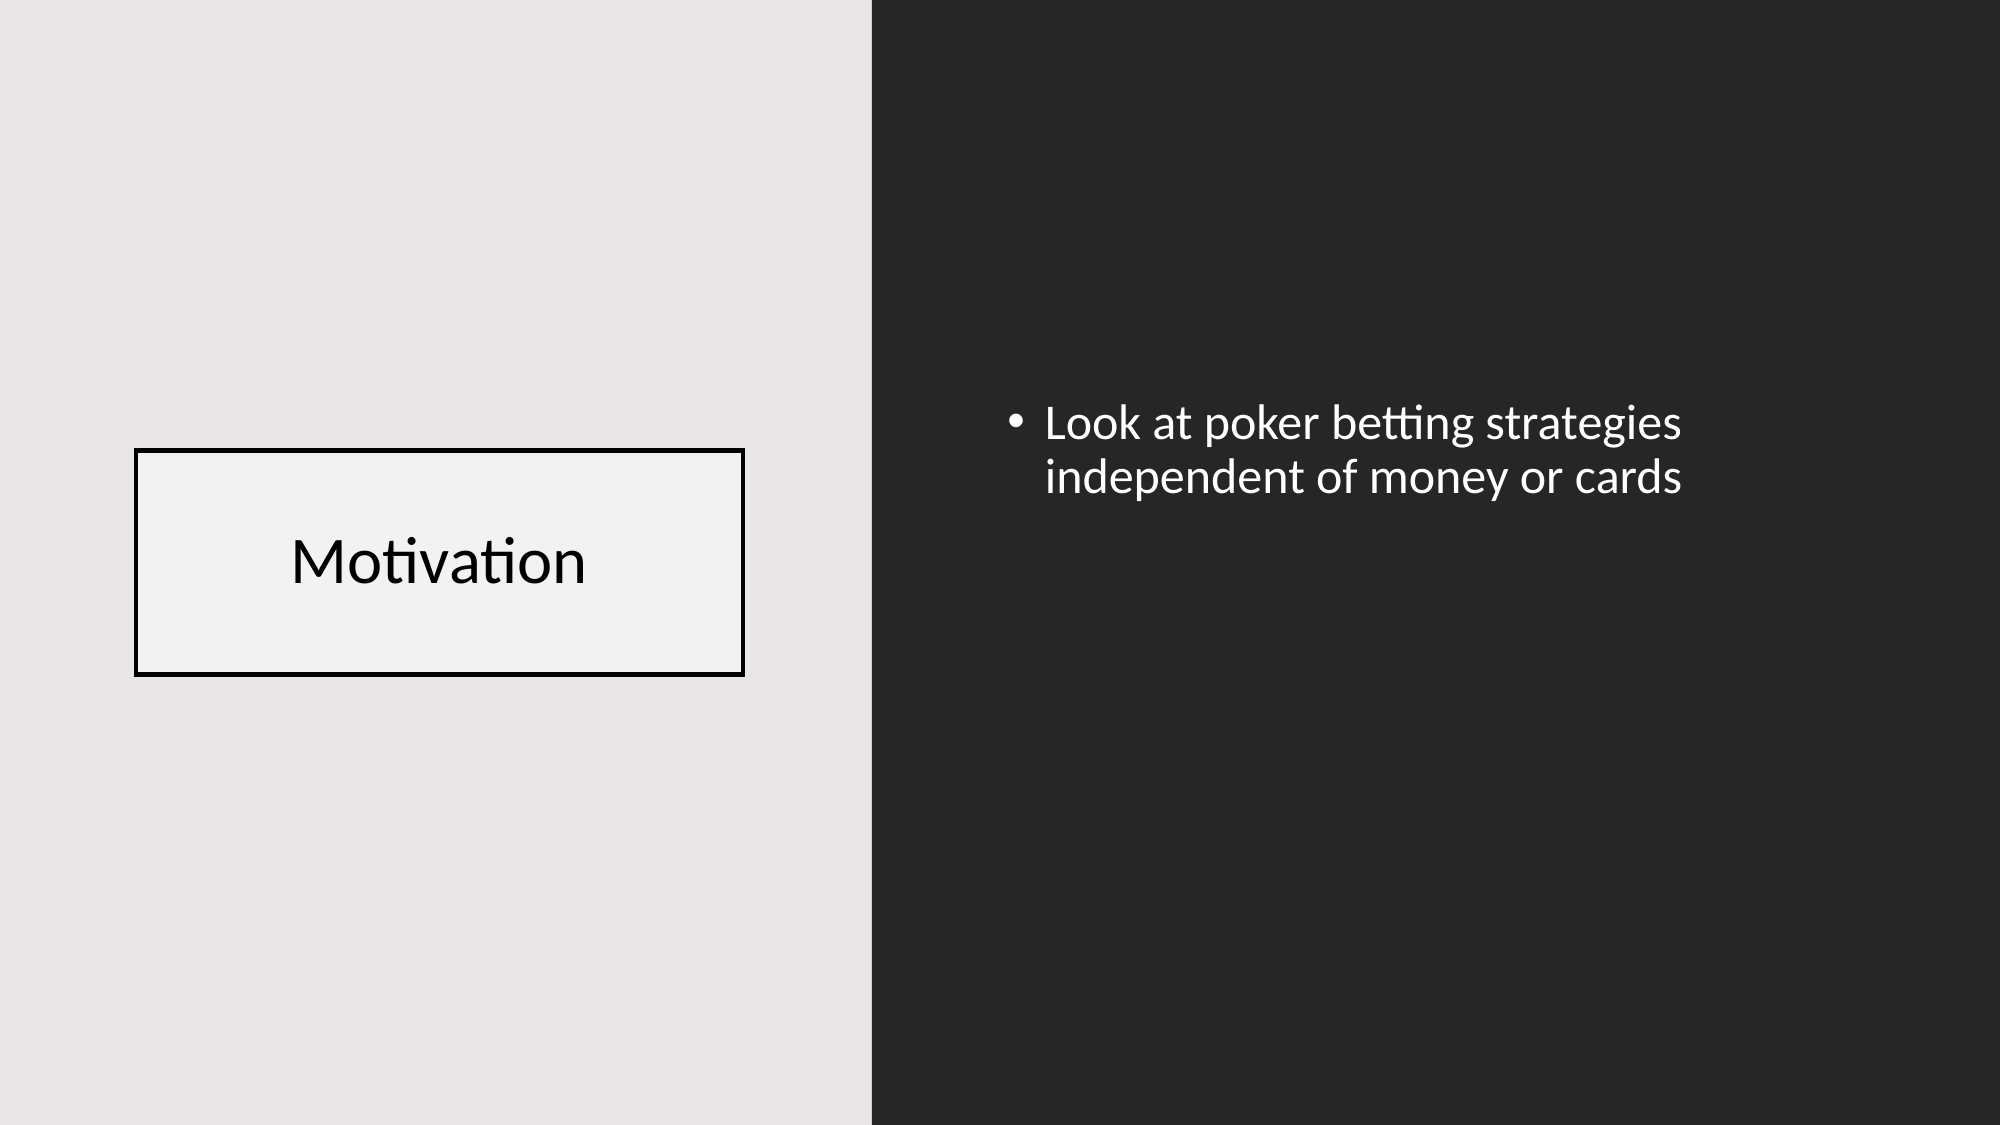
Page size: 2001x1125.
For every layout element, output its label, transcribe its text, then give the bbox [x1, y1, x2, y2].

list Look at poker betting strategies independent of money or cards [992, 131, 1880, 994]
text_box [871, 0, 2000, 1125]
title Motivation [136, 450, 743, 675]
